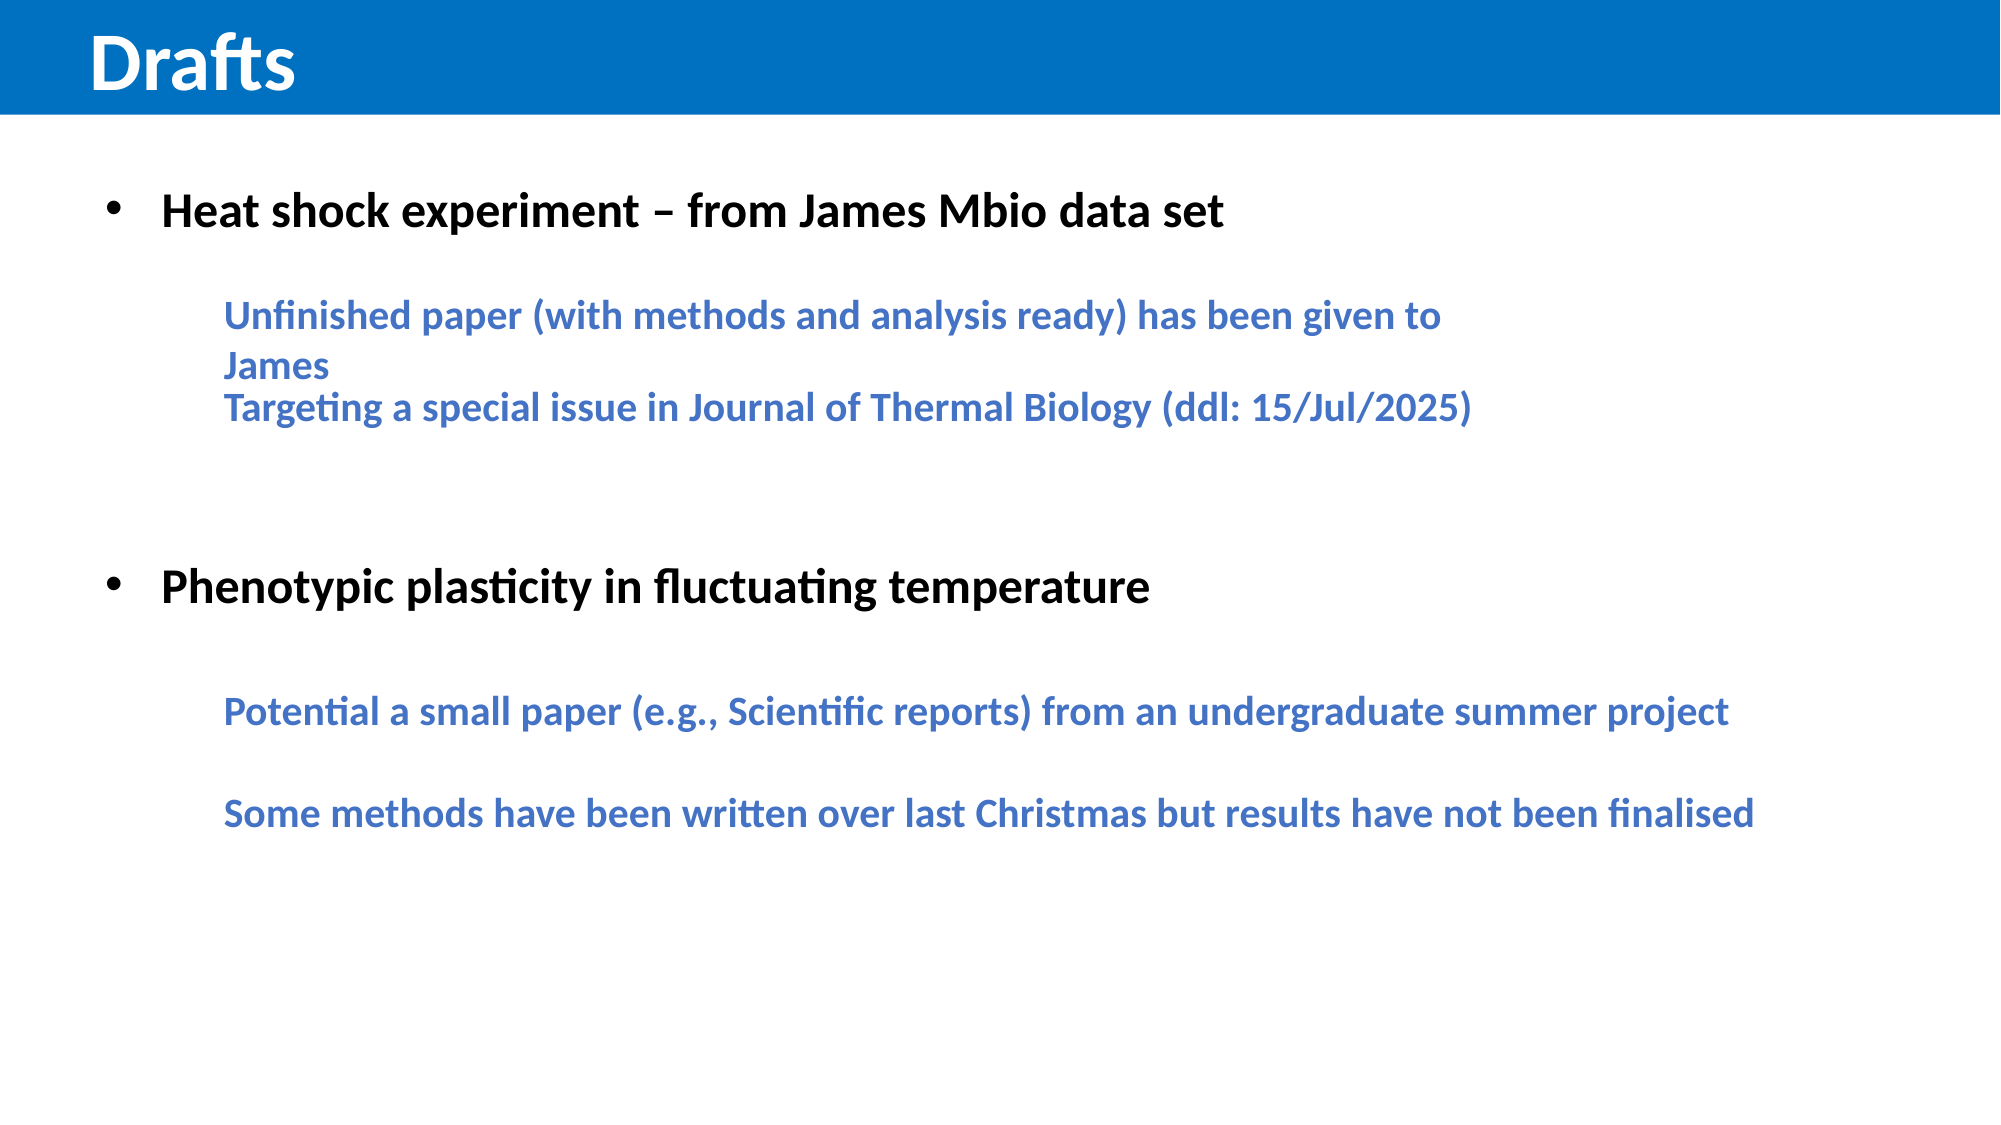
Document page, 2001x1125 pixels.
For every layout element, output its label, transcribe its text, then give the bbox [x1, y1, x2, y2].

text_box Heat shock experiment – from James Mbio data set [90, 169, 1395, 245]
text_box Some methods have been written over last Christmas but results have not been finalised [208, 778, 1905, 844]
text_box Unfinished paper (with methods and analysis ready) has been given to James [208, 280, 1571, 396]
text_box Drafts [0, 0, 2000, 115]
text_box Phenotypic plasticity in fluctuating temperature [90, 546, 1761, 621]
text_box Potential a small paper (e.g., Scientific reports) from an undergraduate summer project [208, 676, 1905, 741]
text_box Targeting a special issue in Journal of Thermal Biology (ddl: 15/Jul/2025) [209, 372, 1823, 438]
